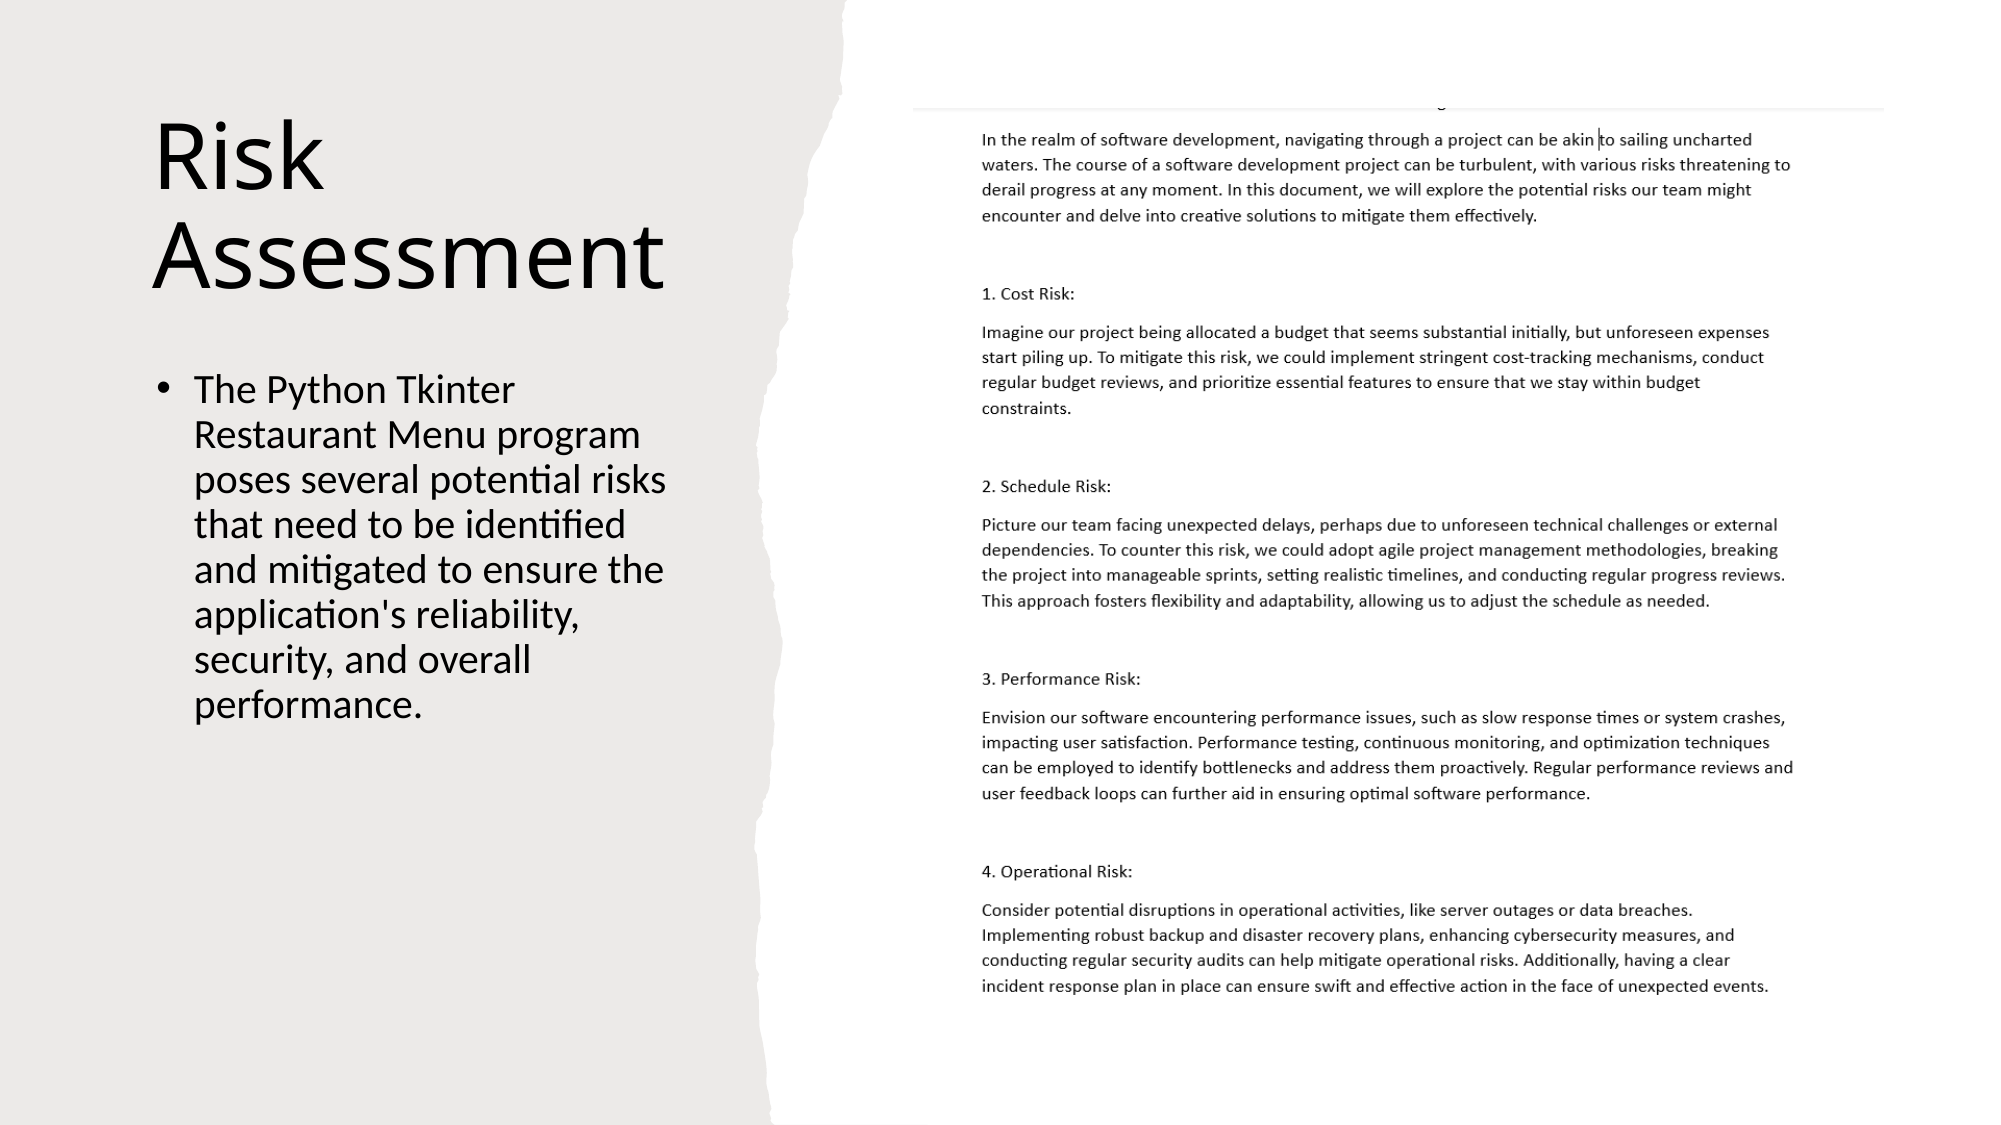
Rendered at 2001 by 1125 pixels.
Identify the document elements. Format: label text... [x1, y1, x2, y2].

text_box [0, 0, 929, 1125]
picture [913, 108, 1884, 1021]
title Risk Assessment [137, 99, 751, 319]
list The Python Tkinter Restaurant Menu program poses several potential risks that need to be identified and mitigated to ensure the application's reliability, security, and overall performance. [141, 359, 704, 1002]
text_box [756, 0, 2000, 1125]
